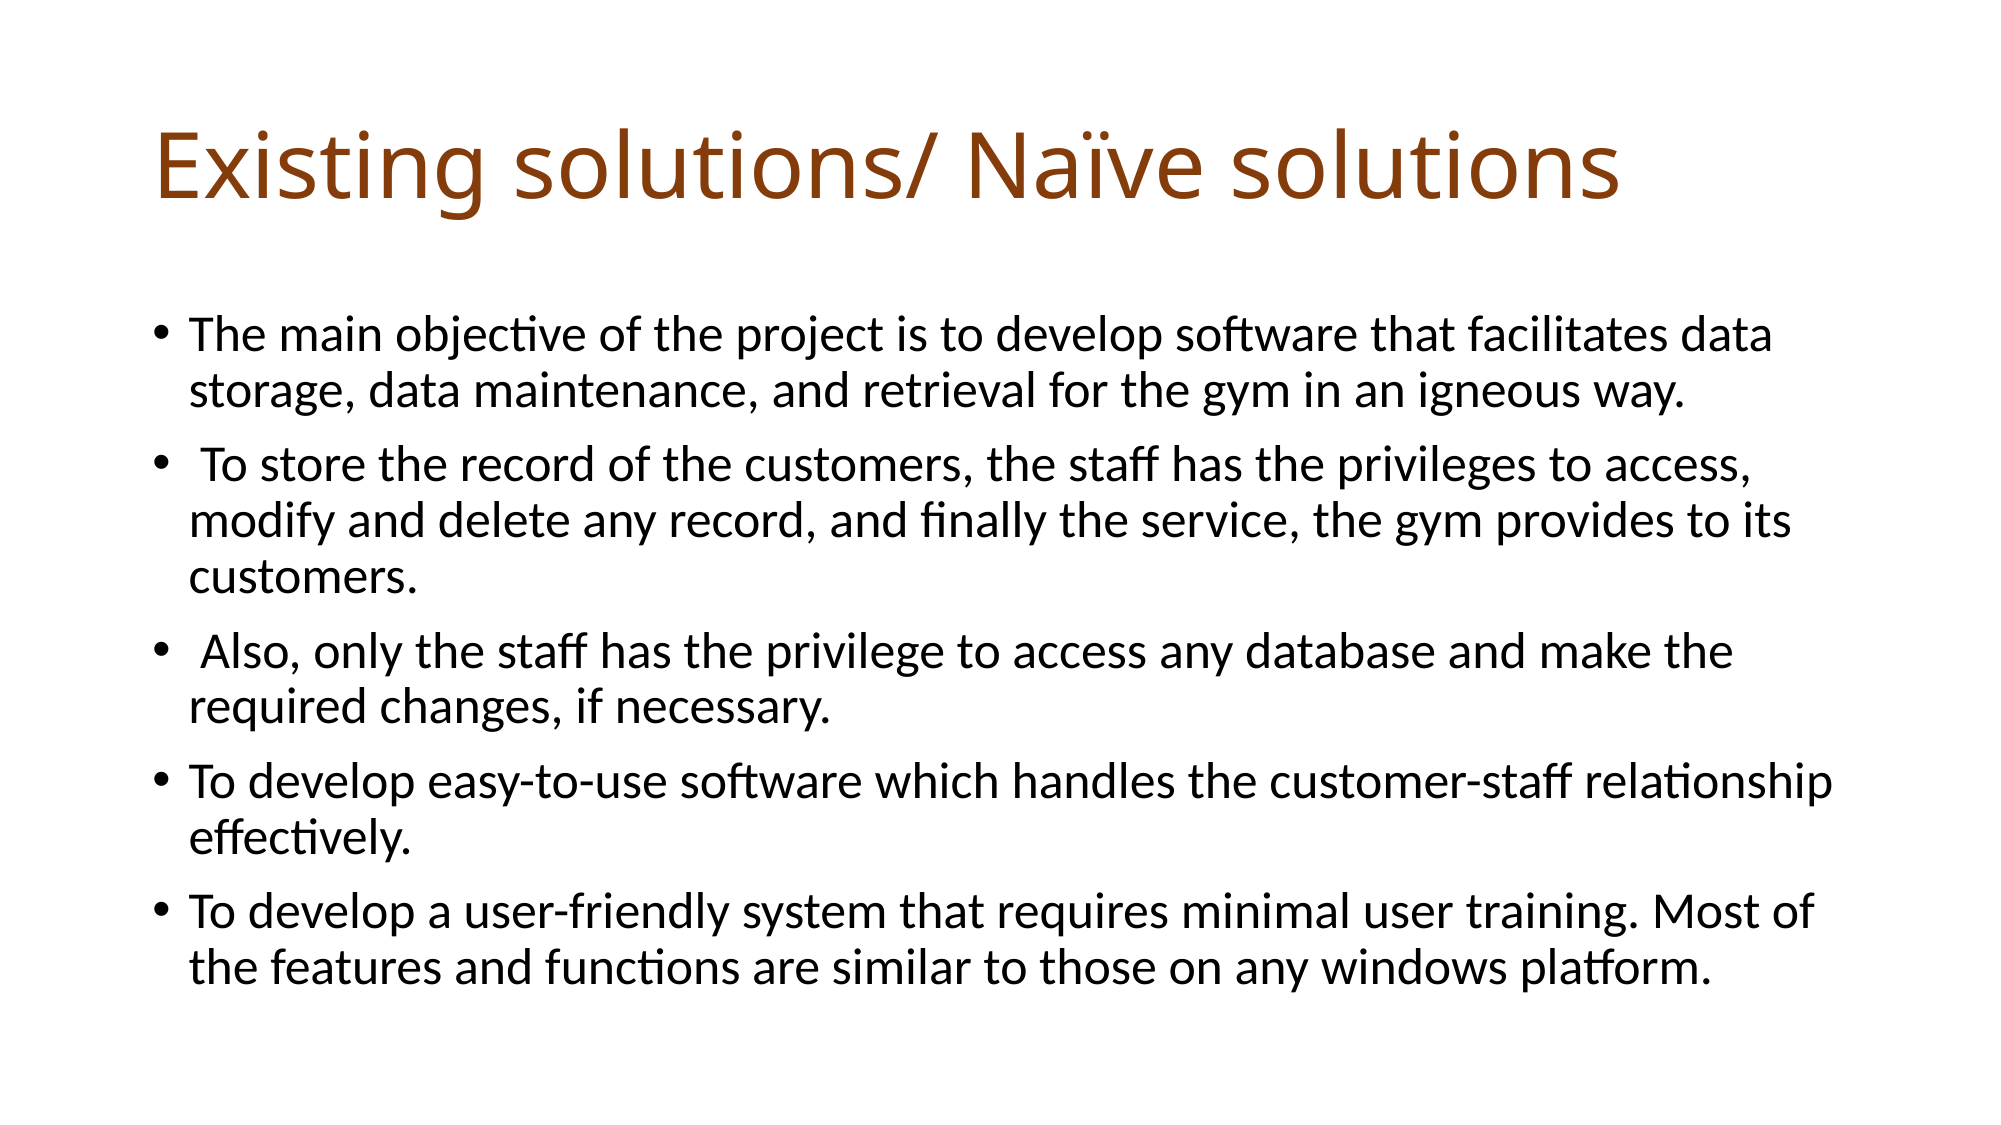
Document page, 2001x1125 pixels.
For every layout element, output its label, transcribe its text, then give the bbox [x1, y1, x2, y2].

title Existing solutions/ Naïve solutions [137, 59, 1863, 278]
list The main objective of the project is to develop software that facilitates data storage, data maintenance, and retrieval for the gym in an igneous way. To store the record of the customers, the staff has the privileges to access, modify and delete any record, and finally the service, the gym provides to its customers. Also, only the staff has the privilege to access any database and make the required changes, if necessary. To develop easy-to-use software which handles the customer-staff relationship effectively. To develop a user-friendly system that requires minimal user training. Most of the features and functions are similar to those on any windows platform. [137, 299, 1863, 1014]
